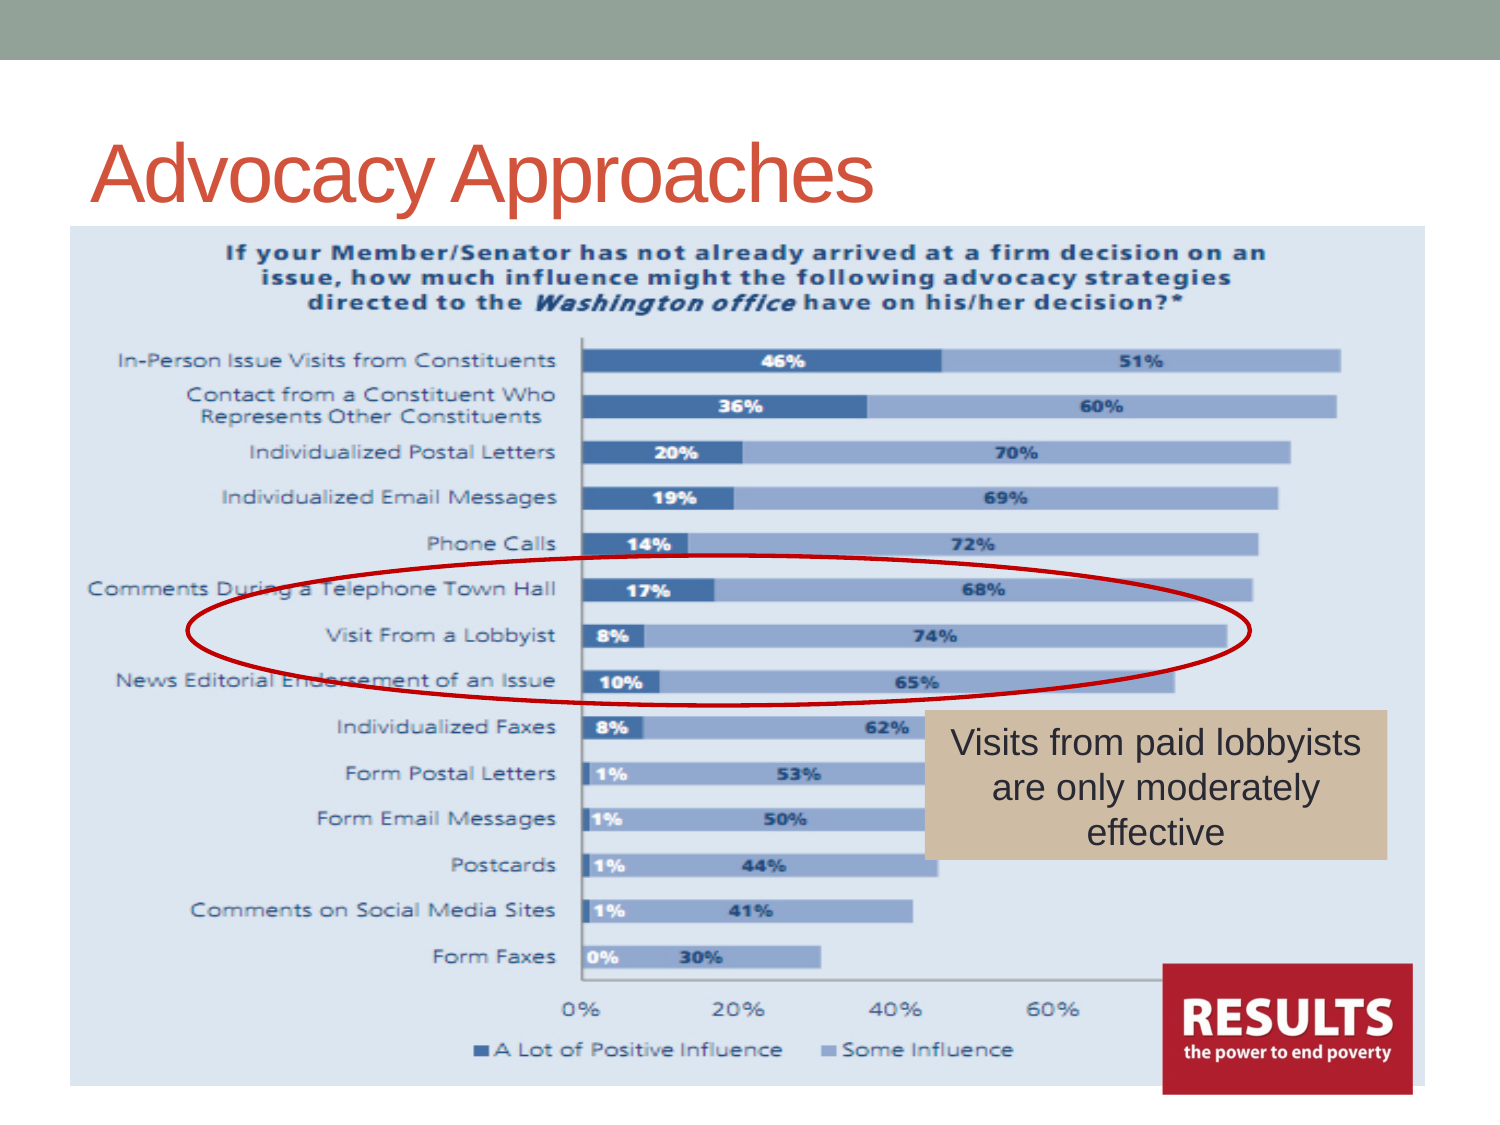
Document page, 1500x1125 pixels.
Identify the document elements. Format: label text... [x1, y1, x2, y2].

picture [70, 226, 1426, 1125]
title Advocacy Approaches [75, 87, 1425, 223]
